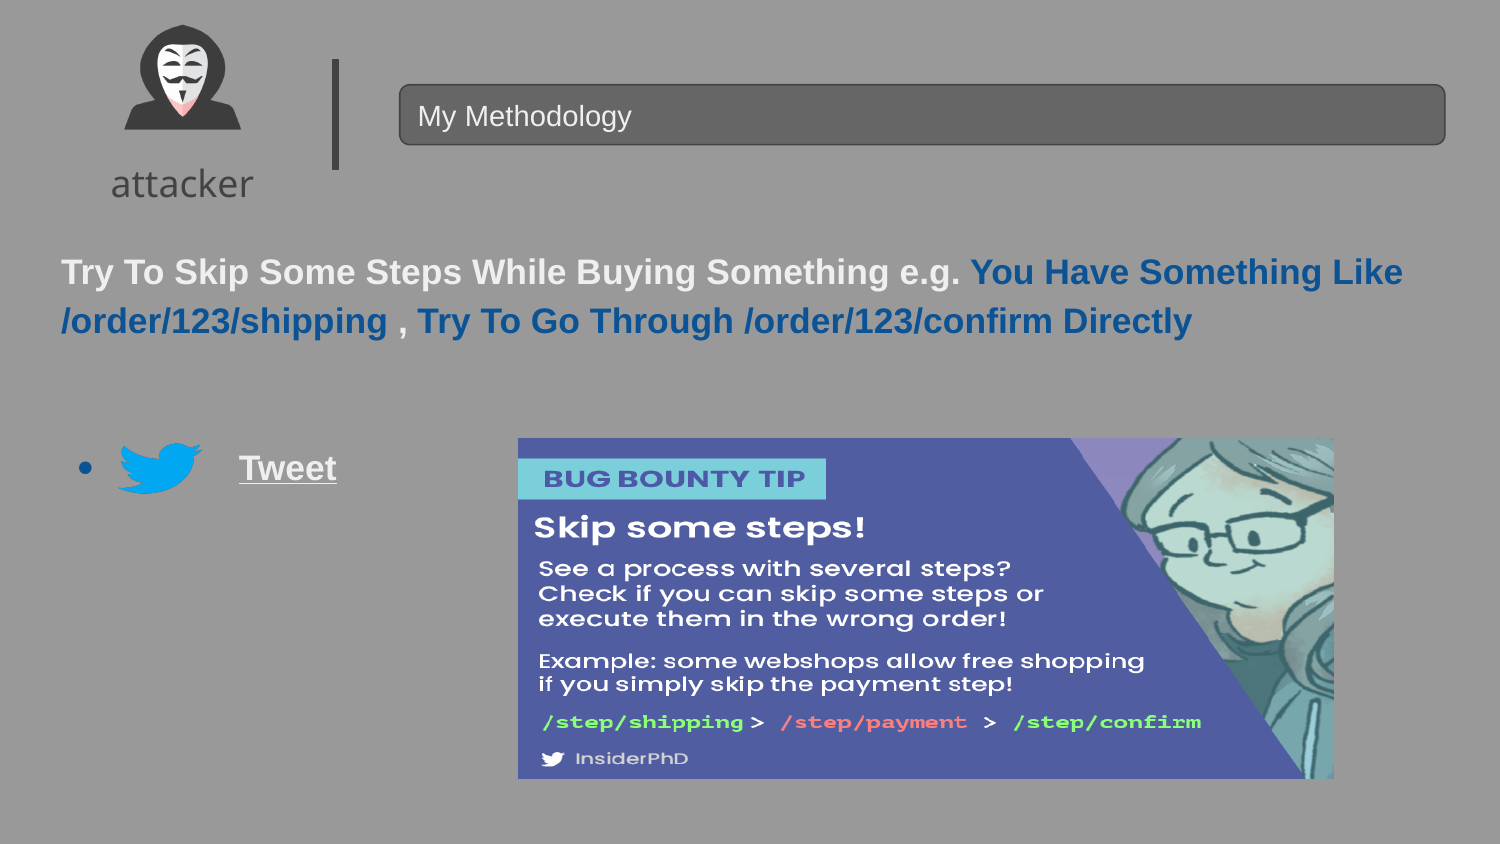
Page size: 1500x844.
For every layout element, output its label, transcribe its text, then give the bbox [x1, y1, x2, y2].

text_box Tweet [41, 429, 555, 490]
text_box [333, 59, 339, 170]
picture [517, 438, 1335, 779]
picture [82, 0, 283, 170]
text_box Try To Skip Some Steps While Buying Something e.g. You Have Something Like /order/123/shipping , Try To Go Through /order/123/confirm Directly [46, 227, 1500, 401]
picture [118, 438, 202, 499]
text_box attacker [47, 144, 318, 205]
text_box My Methodology [399, 84, 1445, 145]
